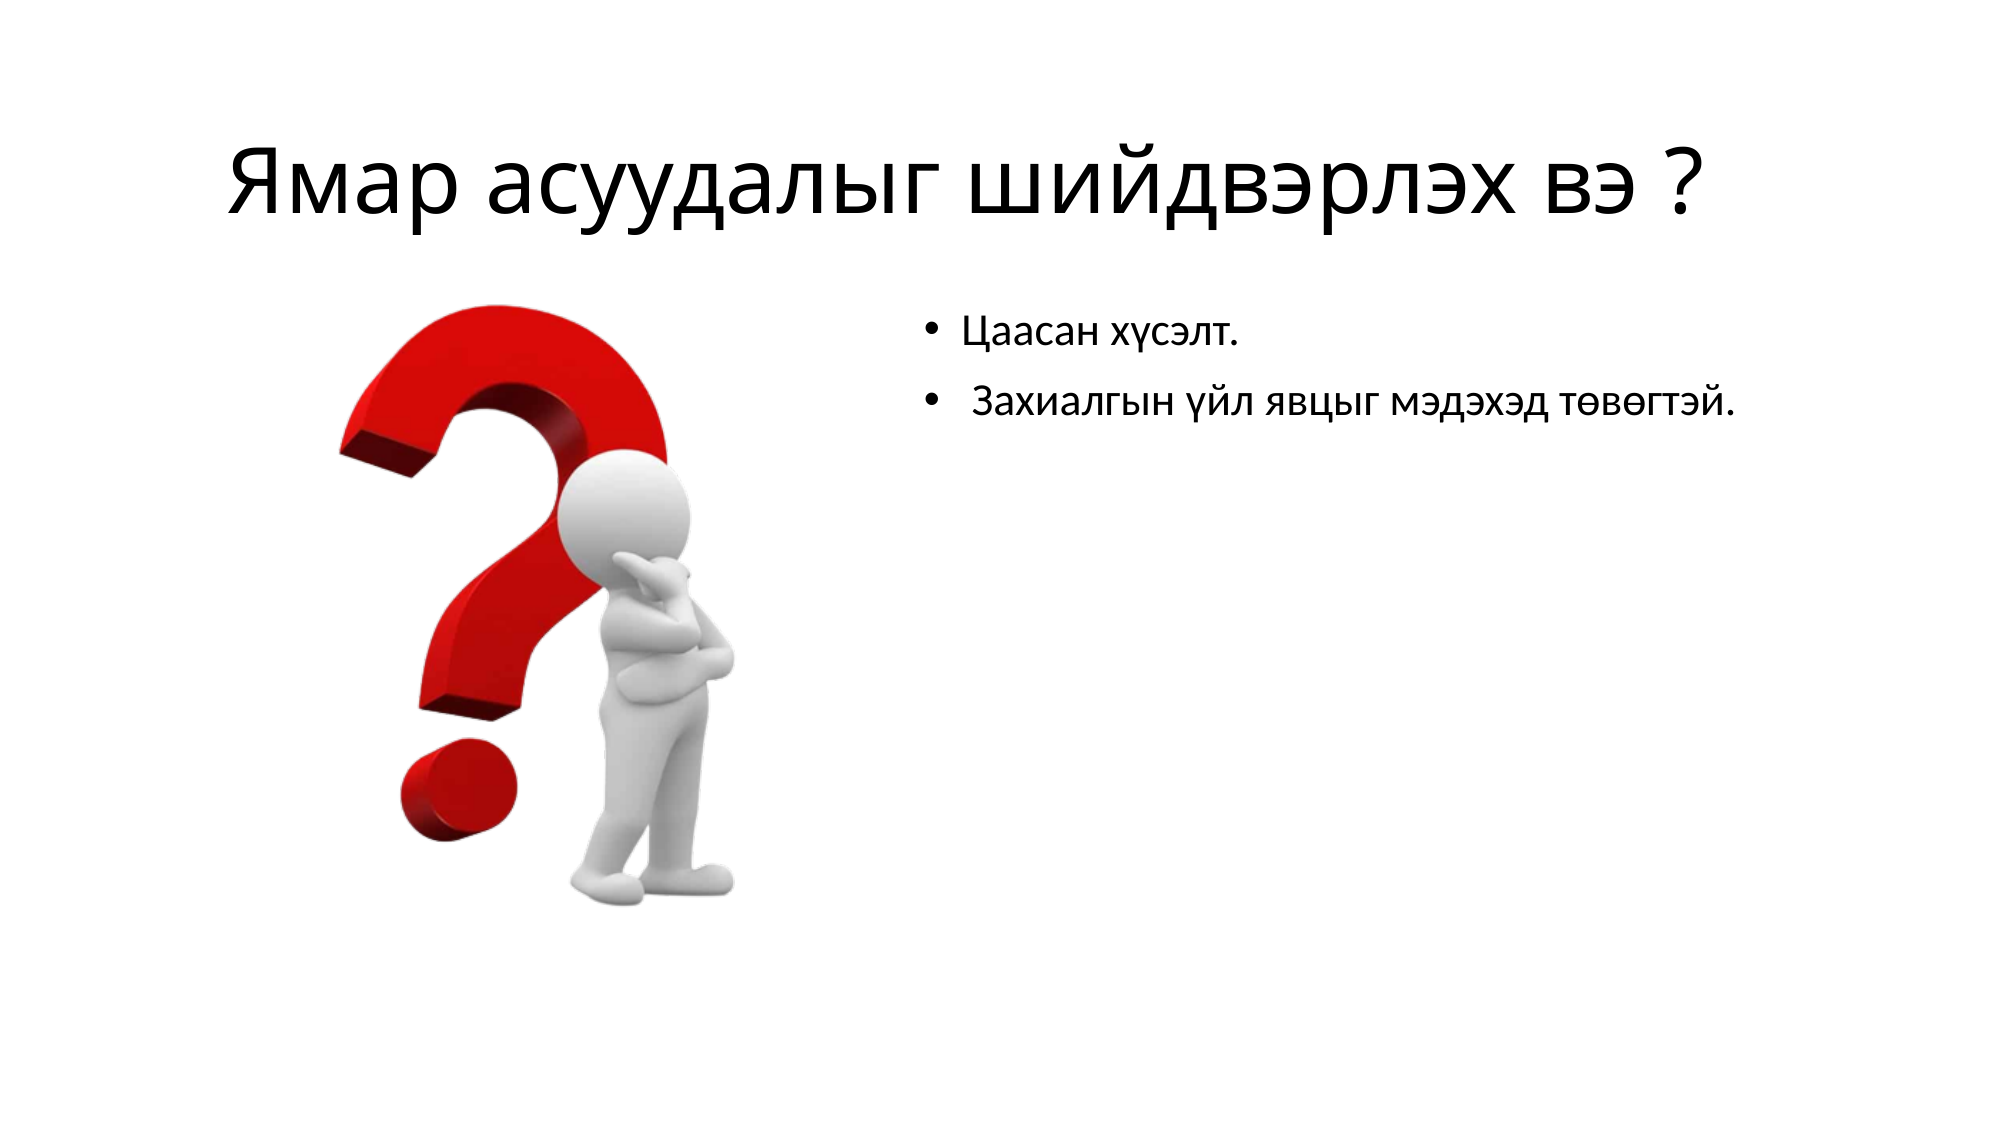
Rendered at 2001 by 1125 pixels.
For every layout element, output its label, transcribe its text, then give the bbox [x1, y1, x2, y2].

title Ямар асуудалыг шийдвэрлэх вэ ? [211, 75, 1937, 293]
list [195, 265, 909, 979]
list Цаасан хүсэлт. Захиалгын үйл явцыг мэдэхэд төвөгтэй. [909, 298, 1759, 450]
